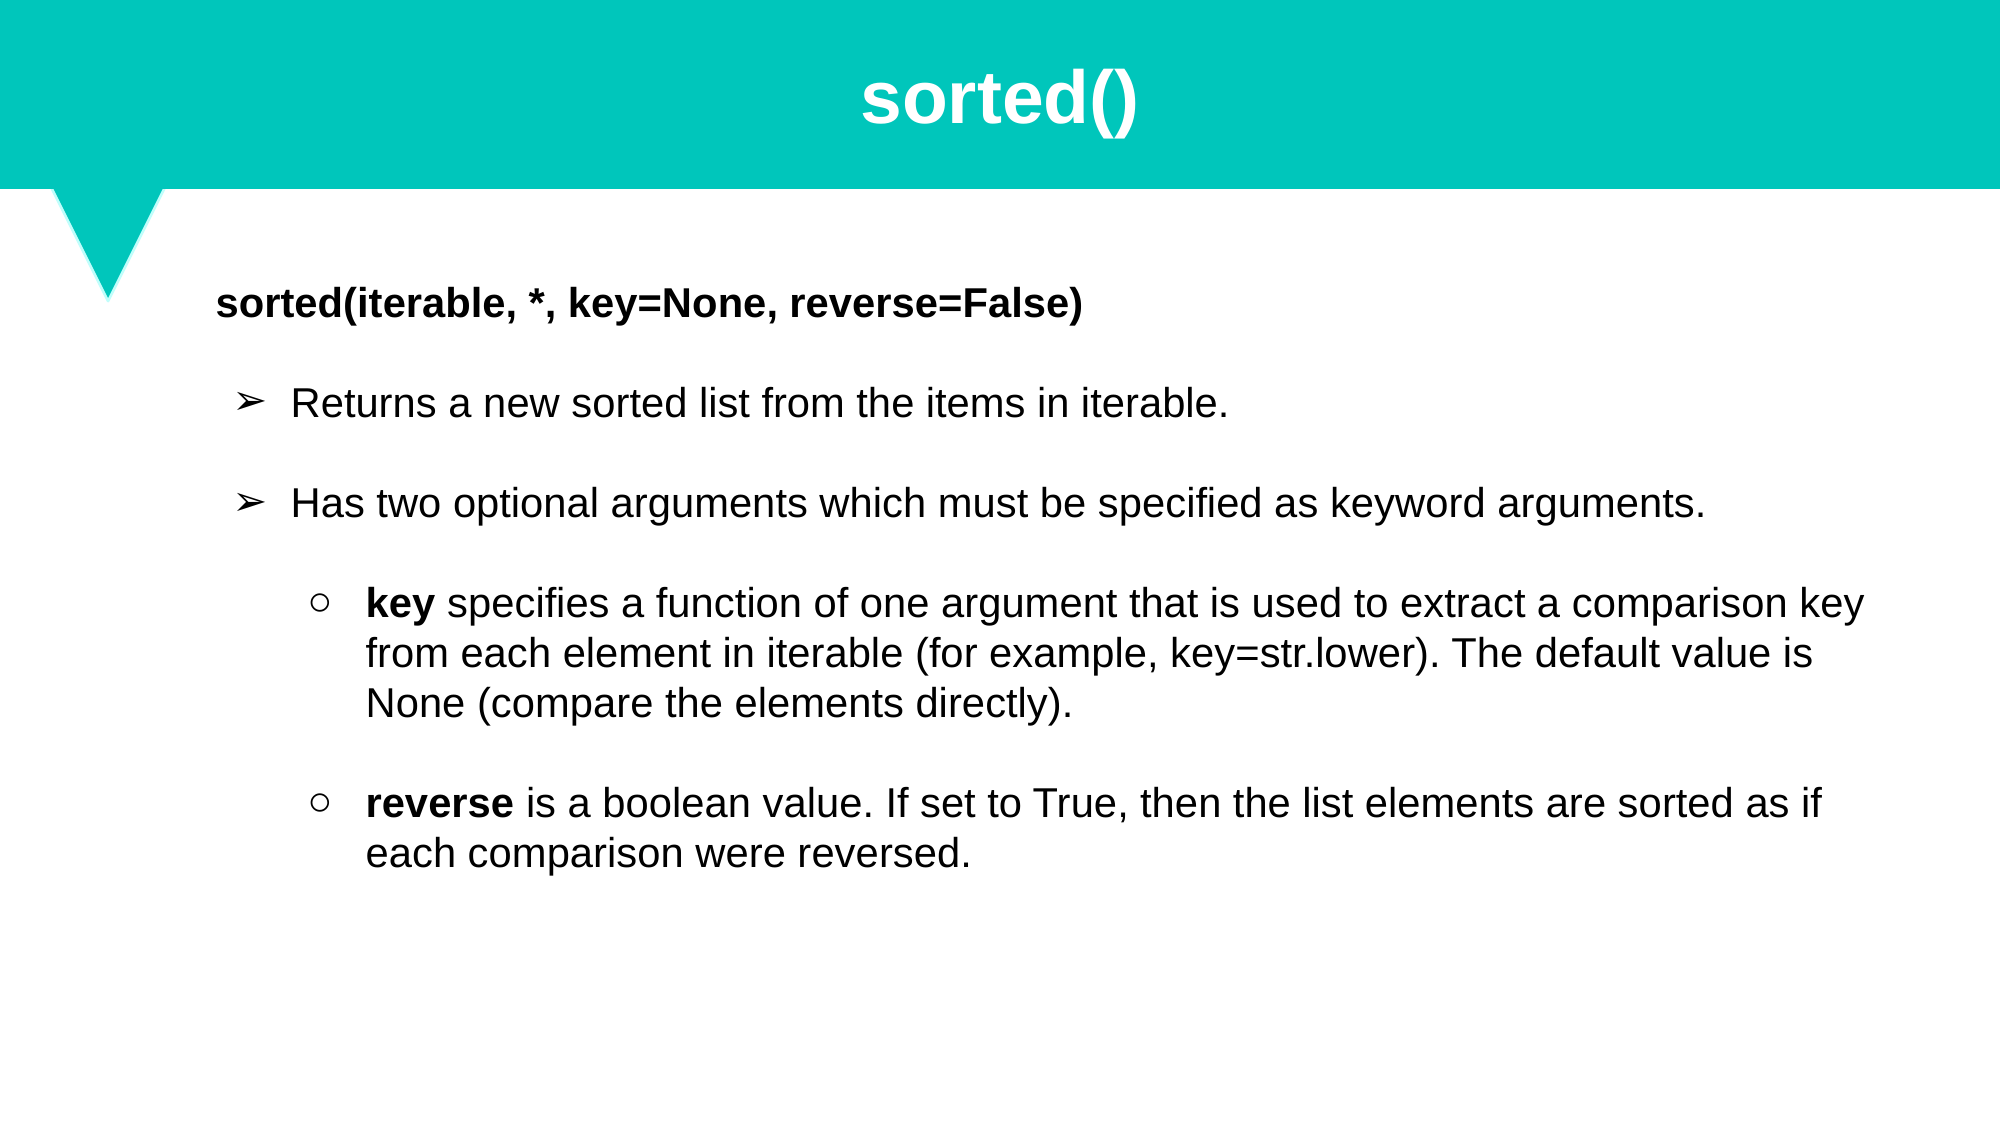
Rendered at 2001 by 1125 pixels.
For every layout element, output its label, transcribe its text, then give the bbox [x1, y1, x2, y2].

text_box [0, 0, 2000, 302]
text_box sorted(iterable, *, key=None, reverse=False) Returns a new sorted list from the items in iterable. Has two optional arguments which must be specified as keyword arguments. key specifies a function of one argument that is used to extract a comparison key from each element in iterable (for example, key=str.lower). The default value is None (compare the elements directly). reverse is a boolean value. If set to True, then the list elements are sorted as if each comparison were reversed. [200, 313, 1890, 1052]
